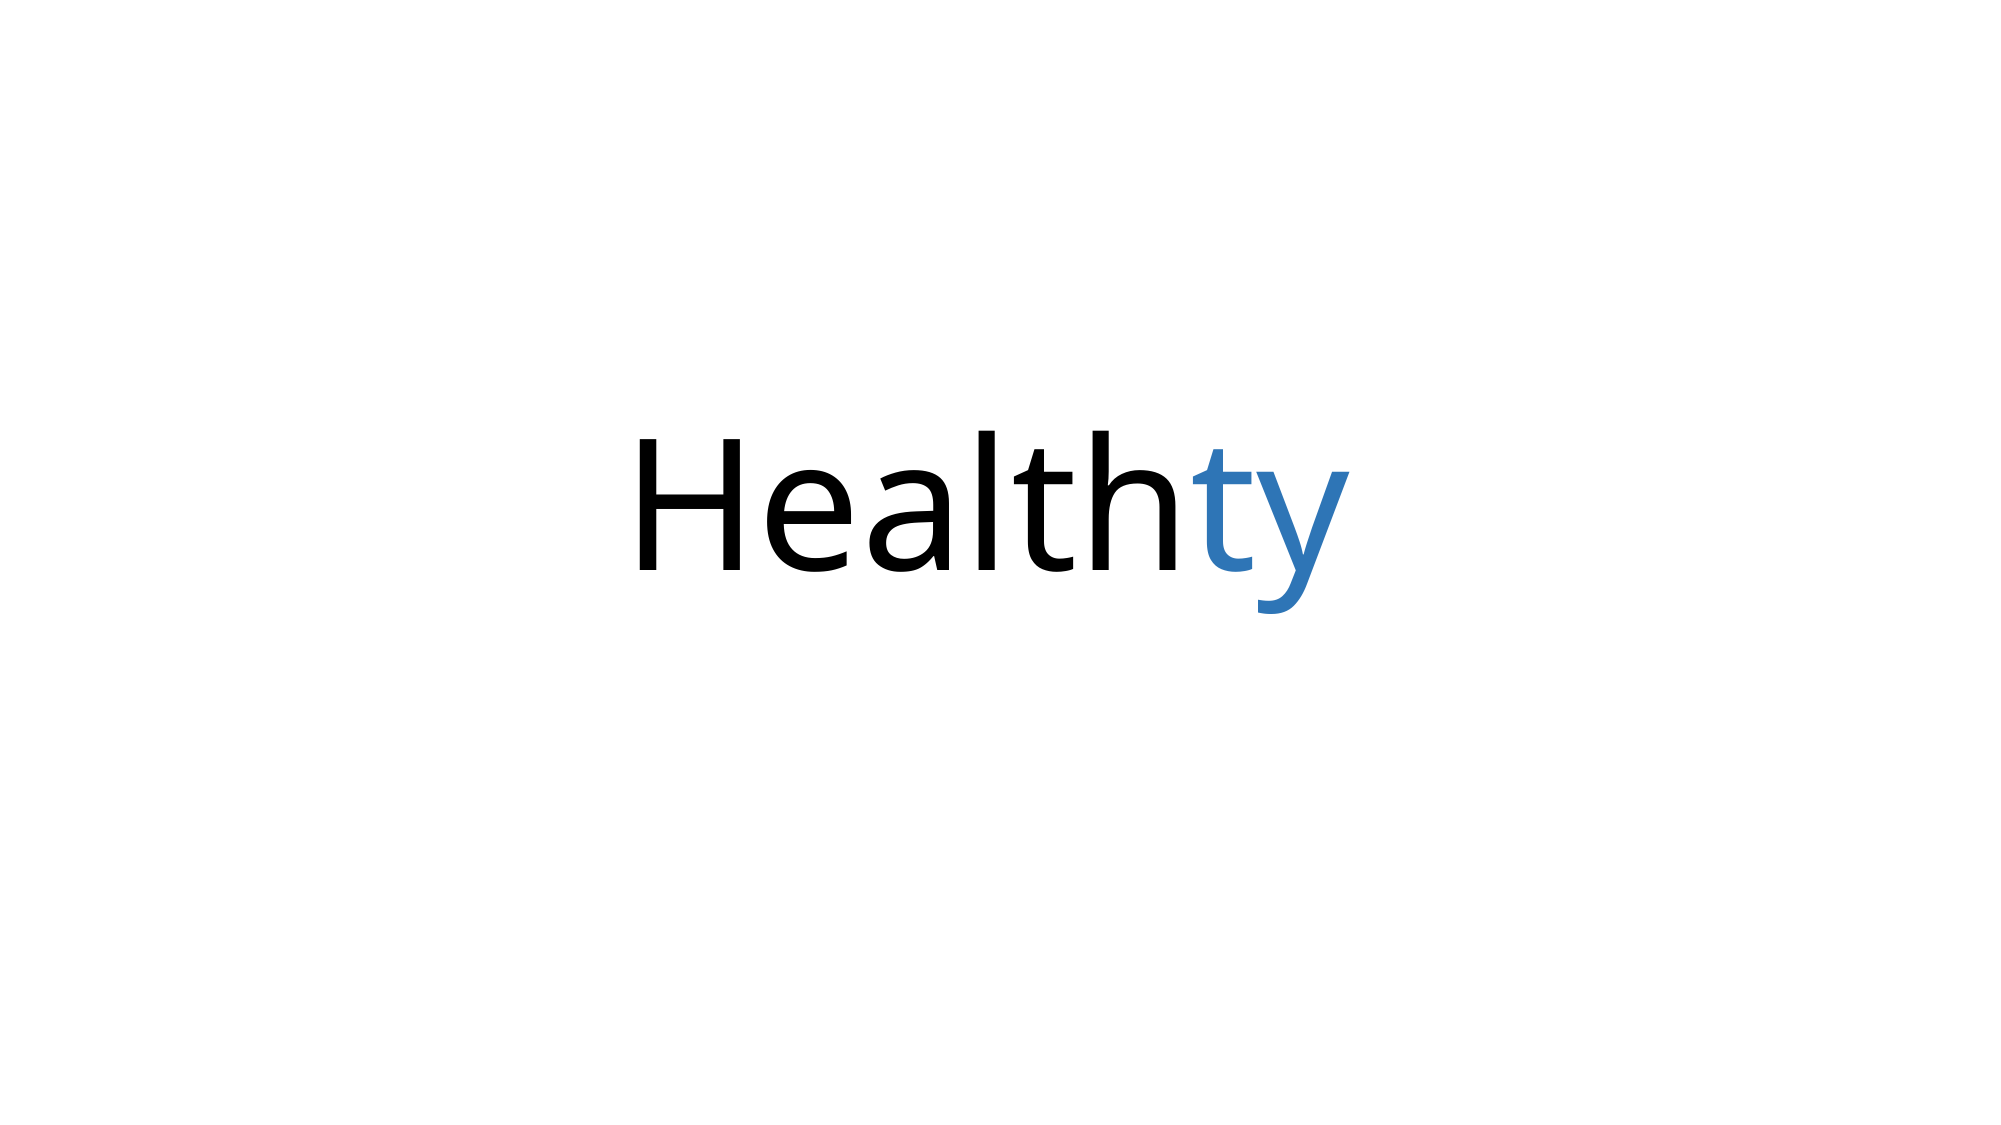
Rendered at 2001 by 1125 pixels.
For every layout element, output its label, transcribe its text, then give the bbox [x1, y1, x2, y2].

text_box Healthty [607, 430, 2000, 592]
